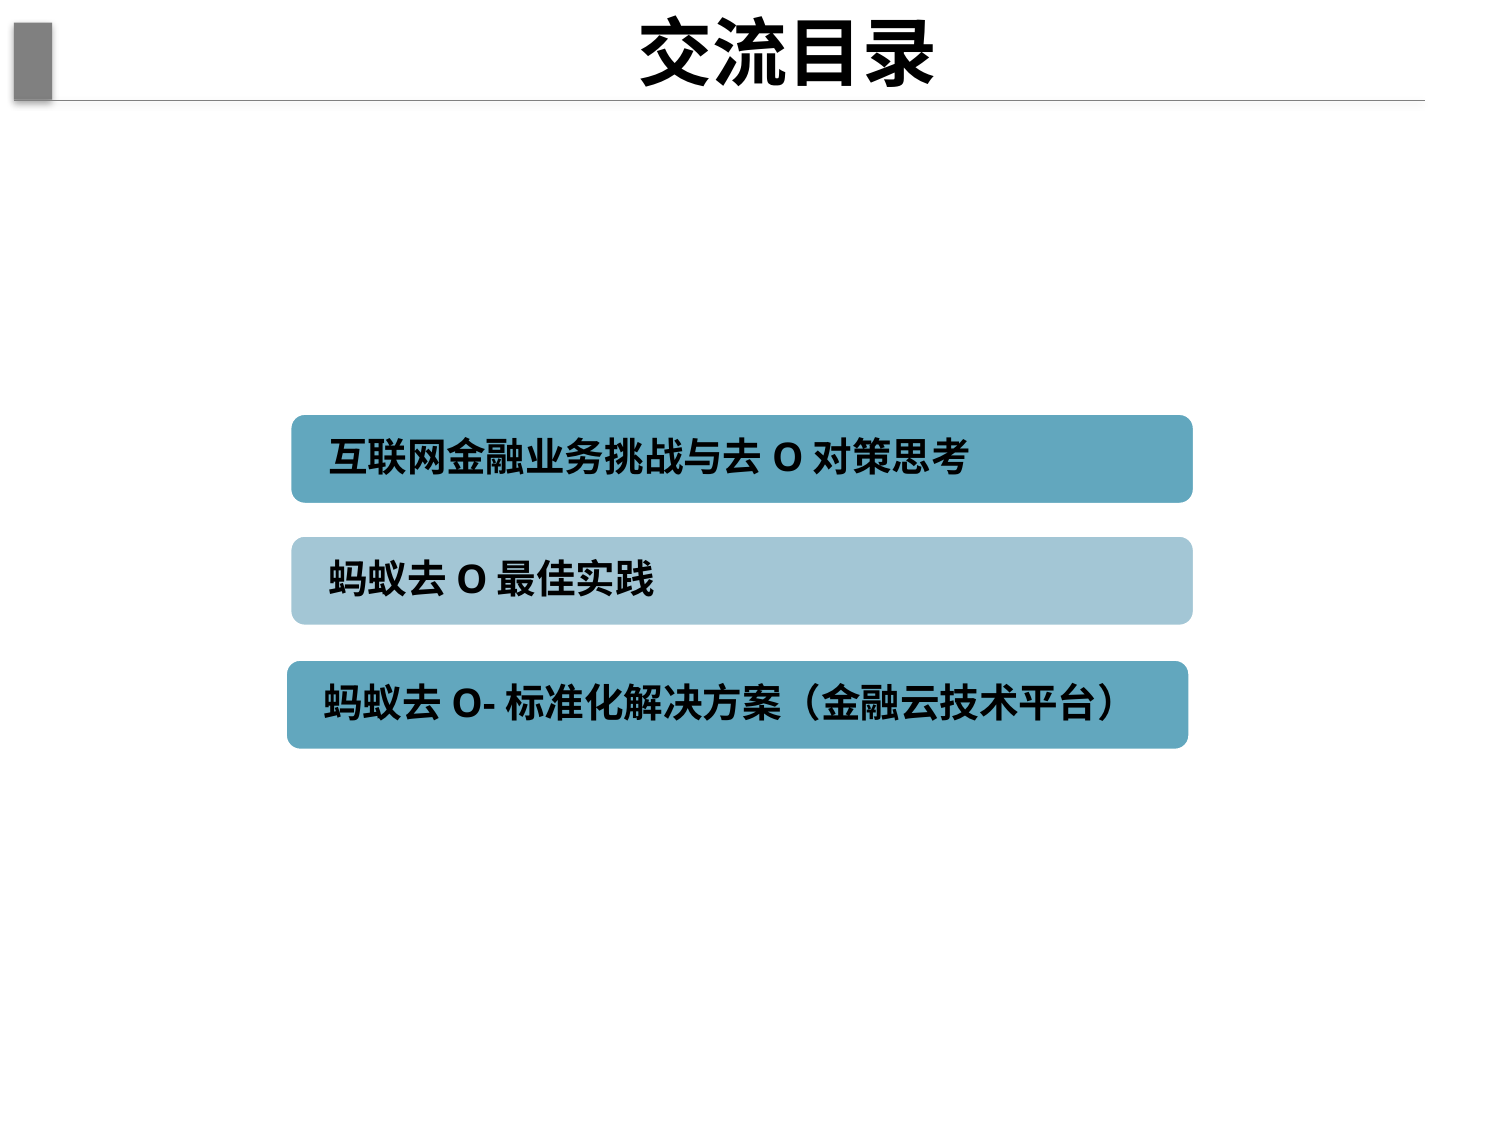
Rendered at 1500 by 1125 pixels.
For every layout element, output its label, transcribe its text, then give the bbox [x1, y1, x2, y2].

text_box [289, 534, 1196, 627]
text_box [284, 658, 1191, 751]
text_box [289, 412, 1196, 506]
title 交流目录 [75, 0, 1500, 100]
